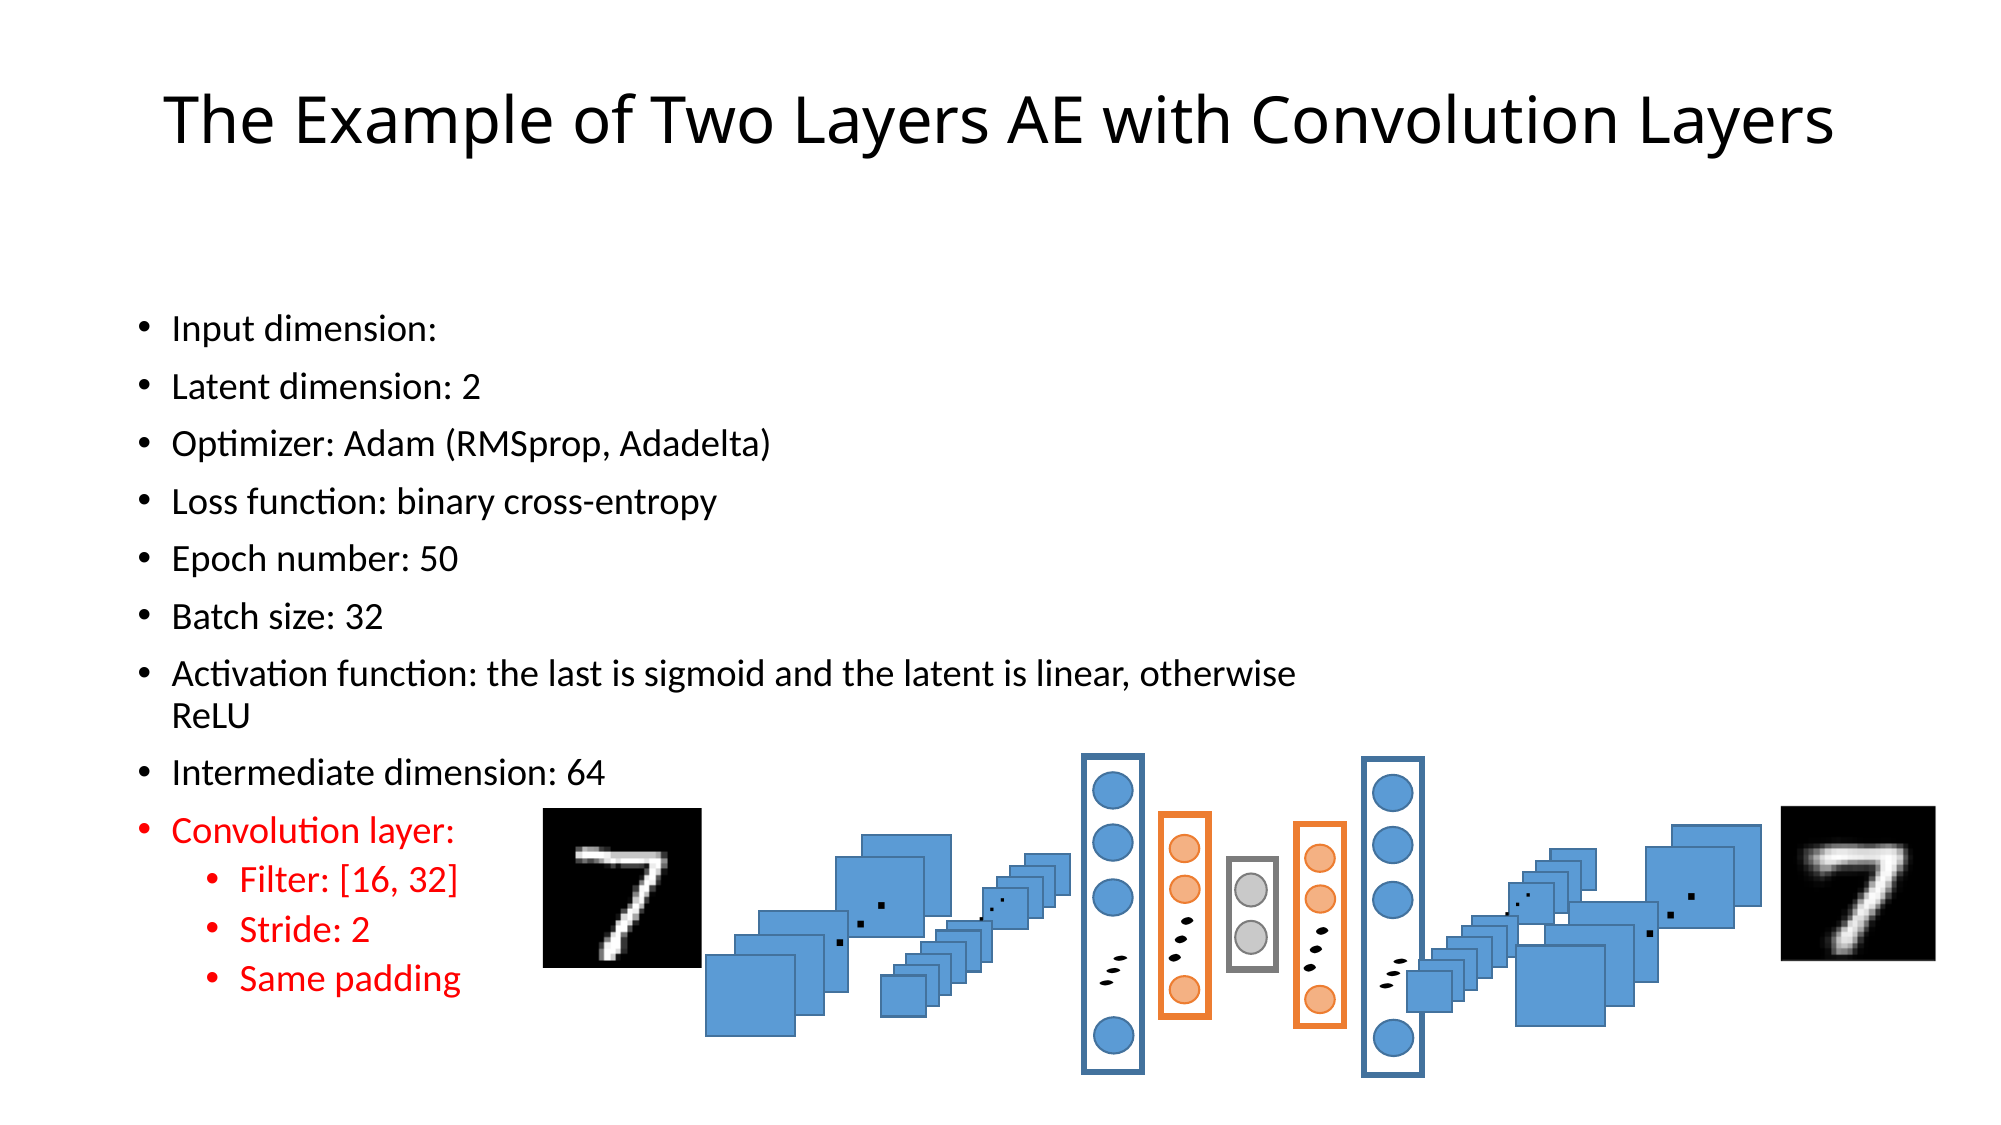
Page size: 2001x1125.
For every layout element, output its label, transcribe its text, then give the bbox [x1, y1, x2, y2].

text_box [705, 834, 951, 1036]
picture [1762, 796, 1943, 978]
text_box The Example of Two Layers AE with Convolution Layers [137, 59, 1863, 185]
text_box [881, 853, 1071, 1017]
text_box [1083, 756, 1423, 1075]
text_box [1406, 849, 1515, 1012]
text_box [1515, 825, 1762, 1026]
picture [542, 808, 702, 968]
